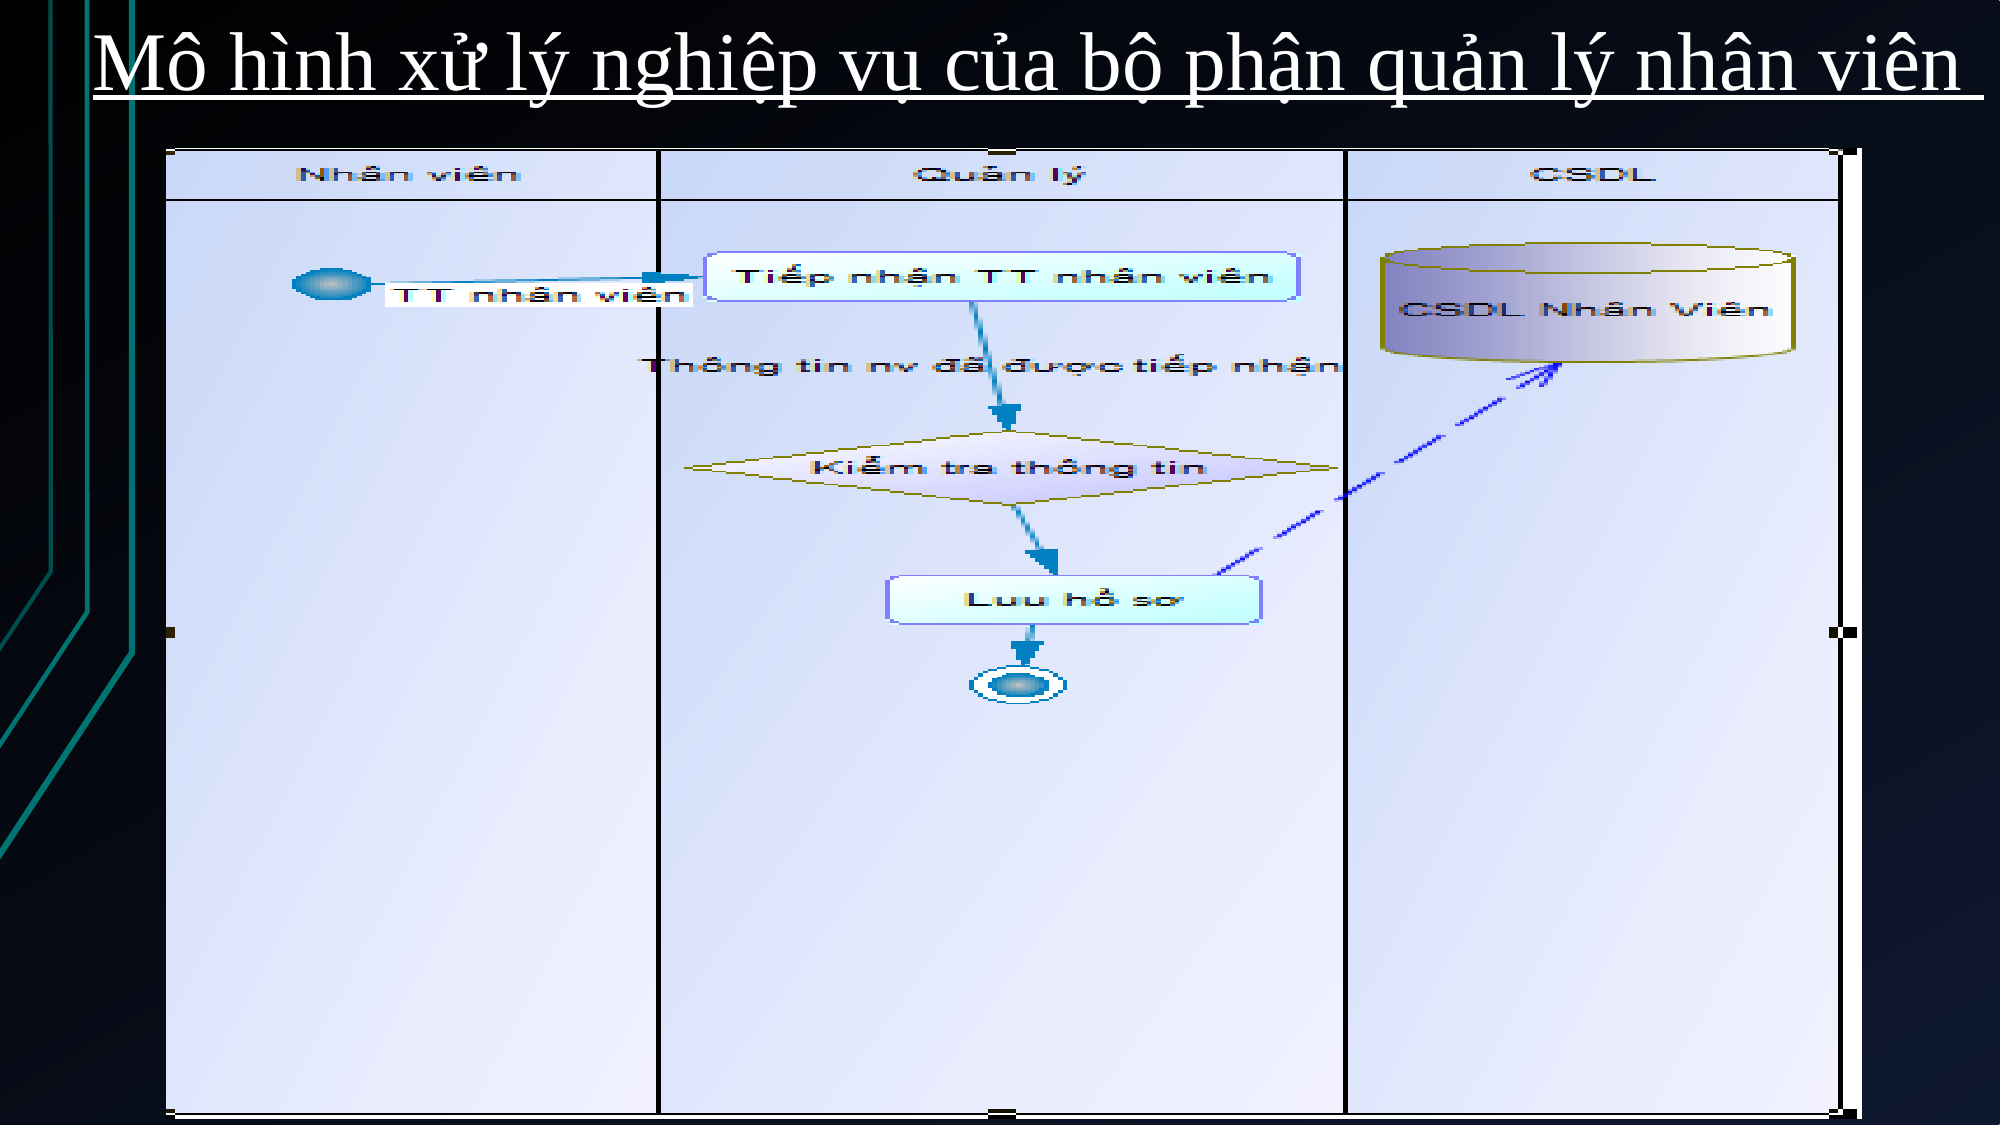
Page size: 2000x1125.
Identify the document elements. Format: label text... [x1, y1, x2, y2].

text_box Mô hình xử lý nghiệp vụ của bộ phận quản lý nhân viên [78, 0, 2000, 115]
picture [165, 148, 1863, 1119]
